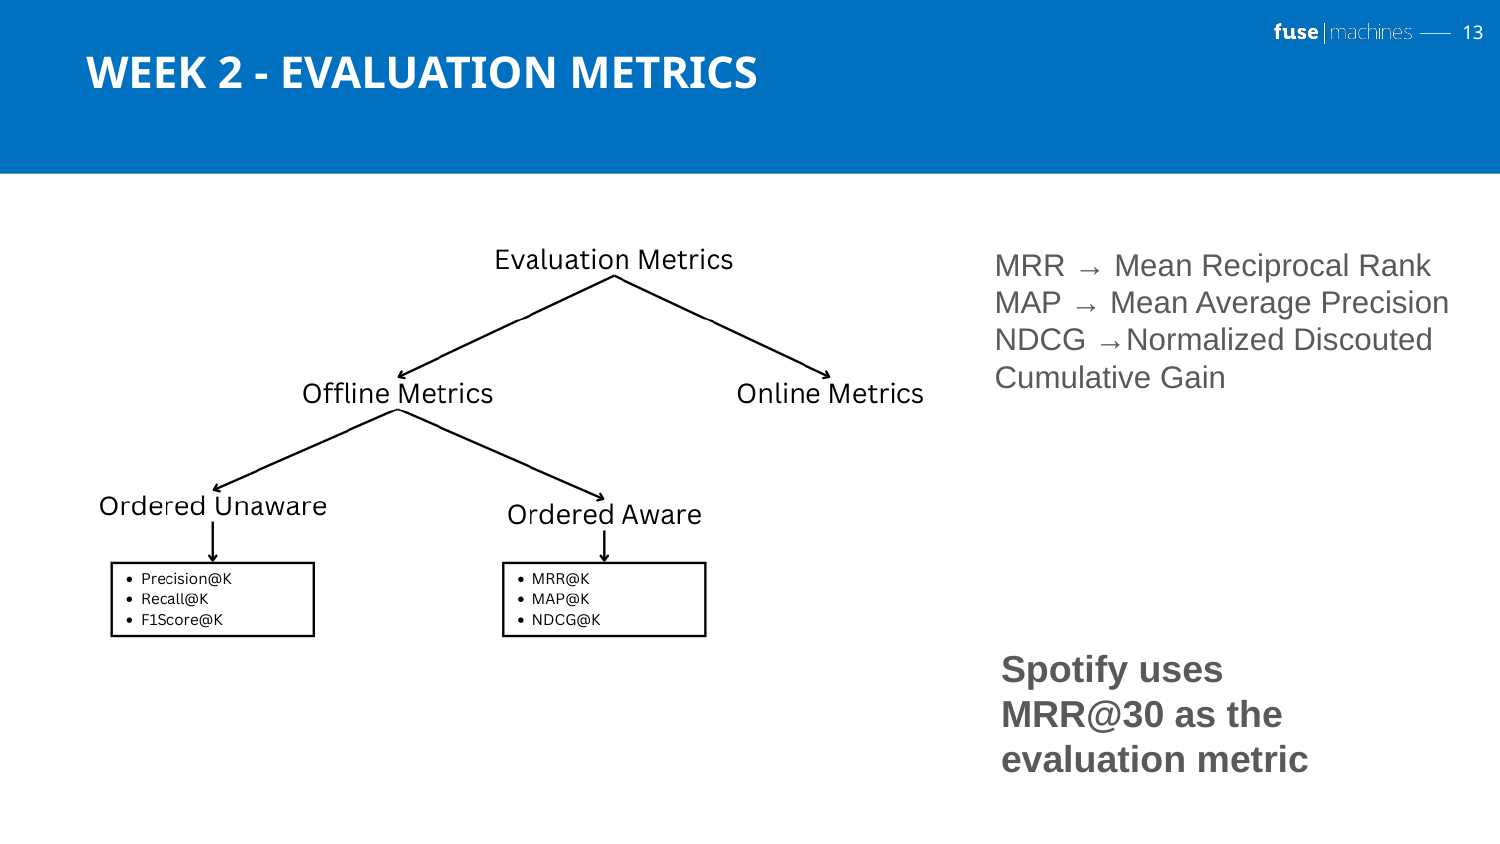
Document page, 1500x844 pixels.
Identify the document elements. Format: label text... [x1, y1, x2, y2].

picture [74, 228, 987, 686]
text_box Spotify uses MRR@30 as the evaluation metric [986, 629, 1407, 739]
text_box MRR → Mean Reciprocal Rank MAP → Mean Average Precision NDCG →Normalized Discouted Cumulative Gain [988, 229, 1472, 575]
title WEEK 2 - EVALUATION METRICS [75, 33, 1425, 175]
picture [1274, 23, 1412, 33]
